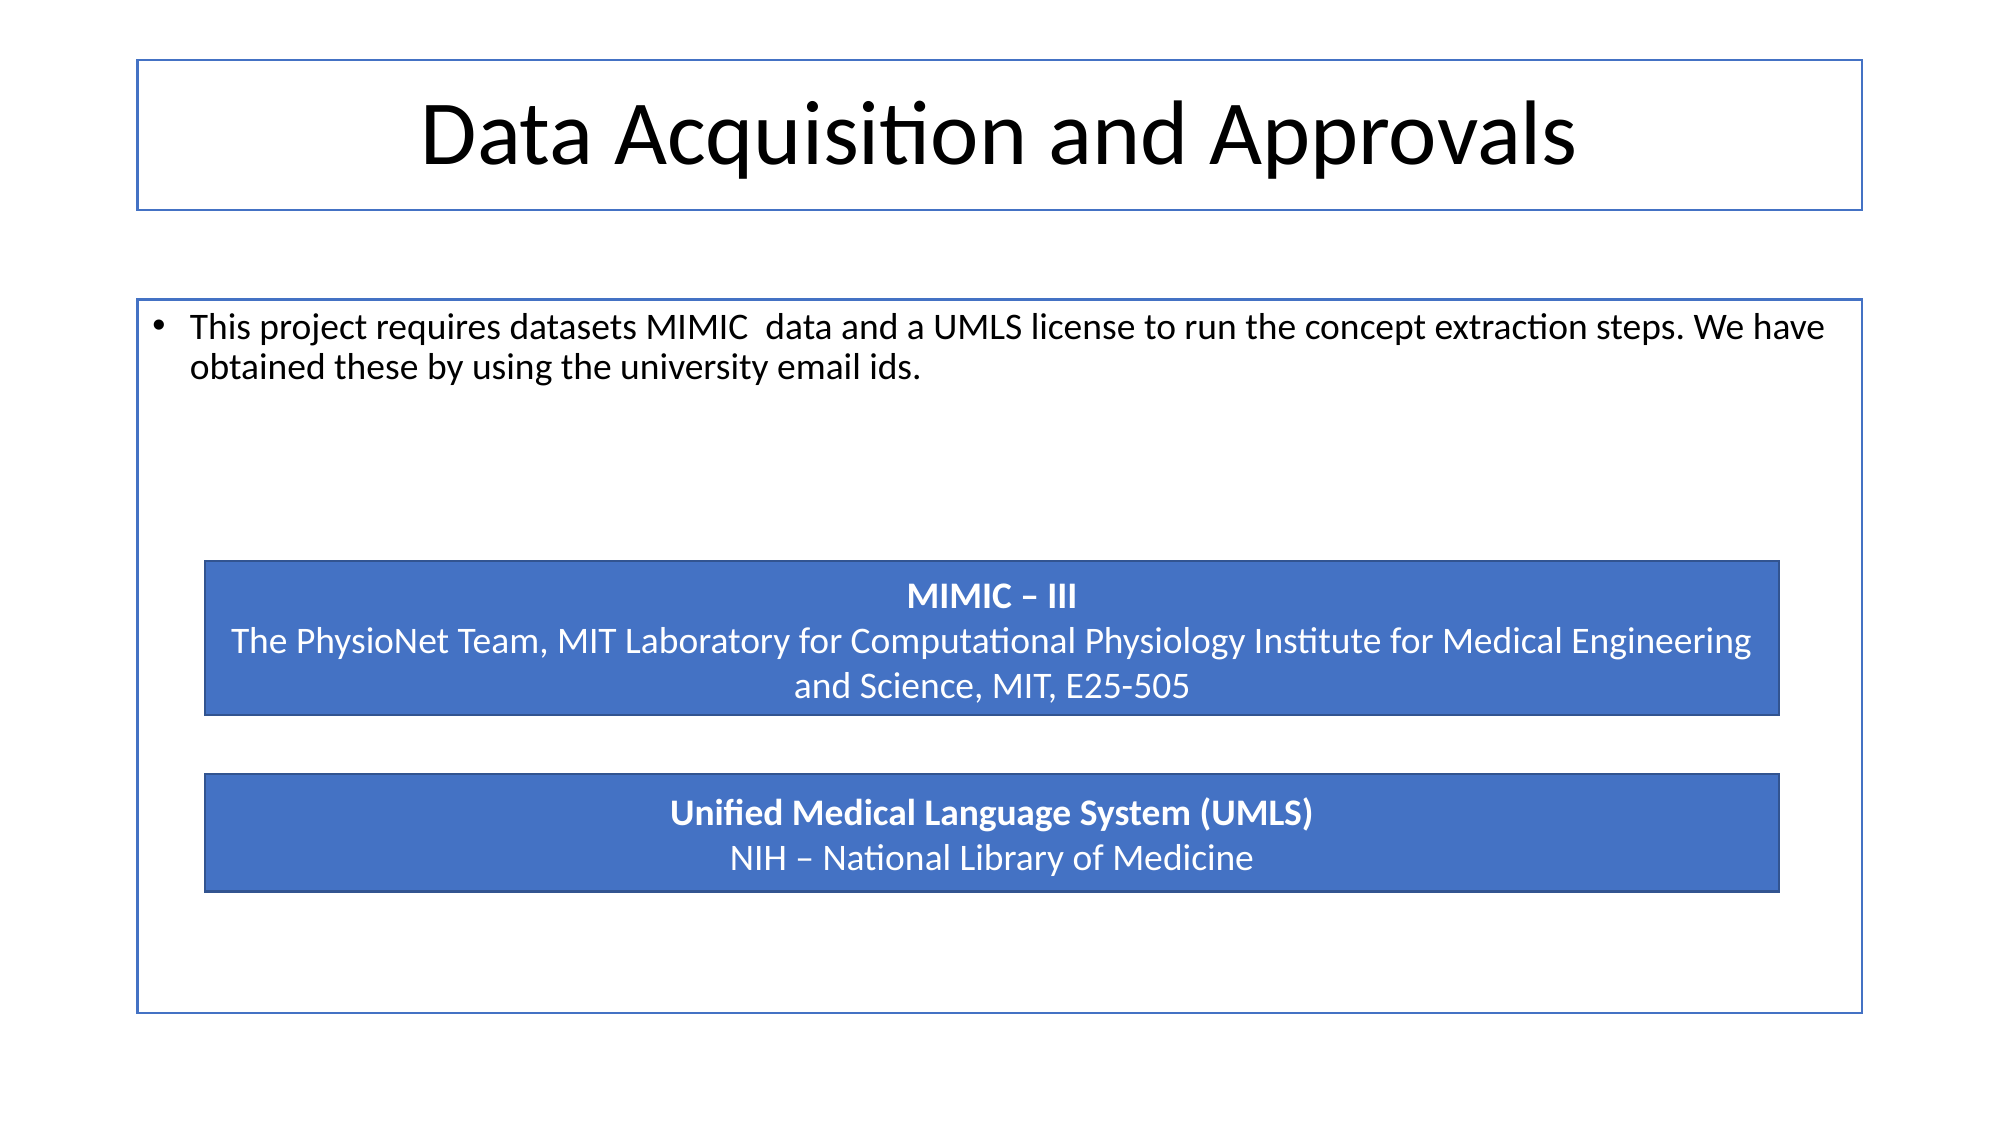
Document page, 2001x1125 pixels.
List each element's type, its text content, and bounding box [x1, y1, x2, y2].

list This project requires datasets MIMIC data and a UMLS license to run the concept extraction steps. We have obtained these by using the university email ids. [136, 298, 1863, 1014]
text_box Unified Medical Language System (UMLS) NIH – National Library of Medicine [204, 773, 1780, 893]
text_box MIMIC – III The PhysioNet Team, MIT Laboratory for Computational Physiology Institute for Medical Engineering and Science, MIT, E25-505 [204, 560, 1780, 716]
title Data Acquisition and Approvals [136, 59, 1863, 211]
